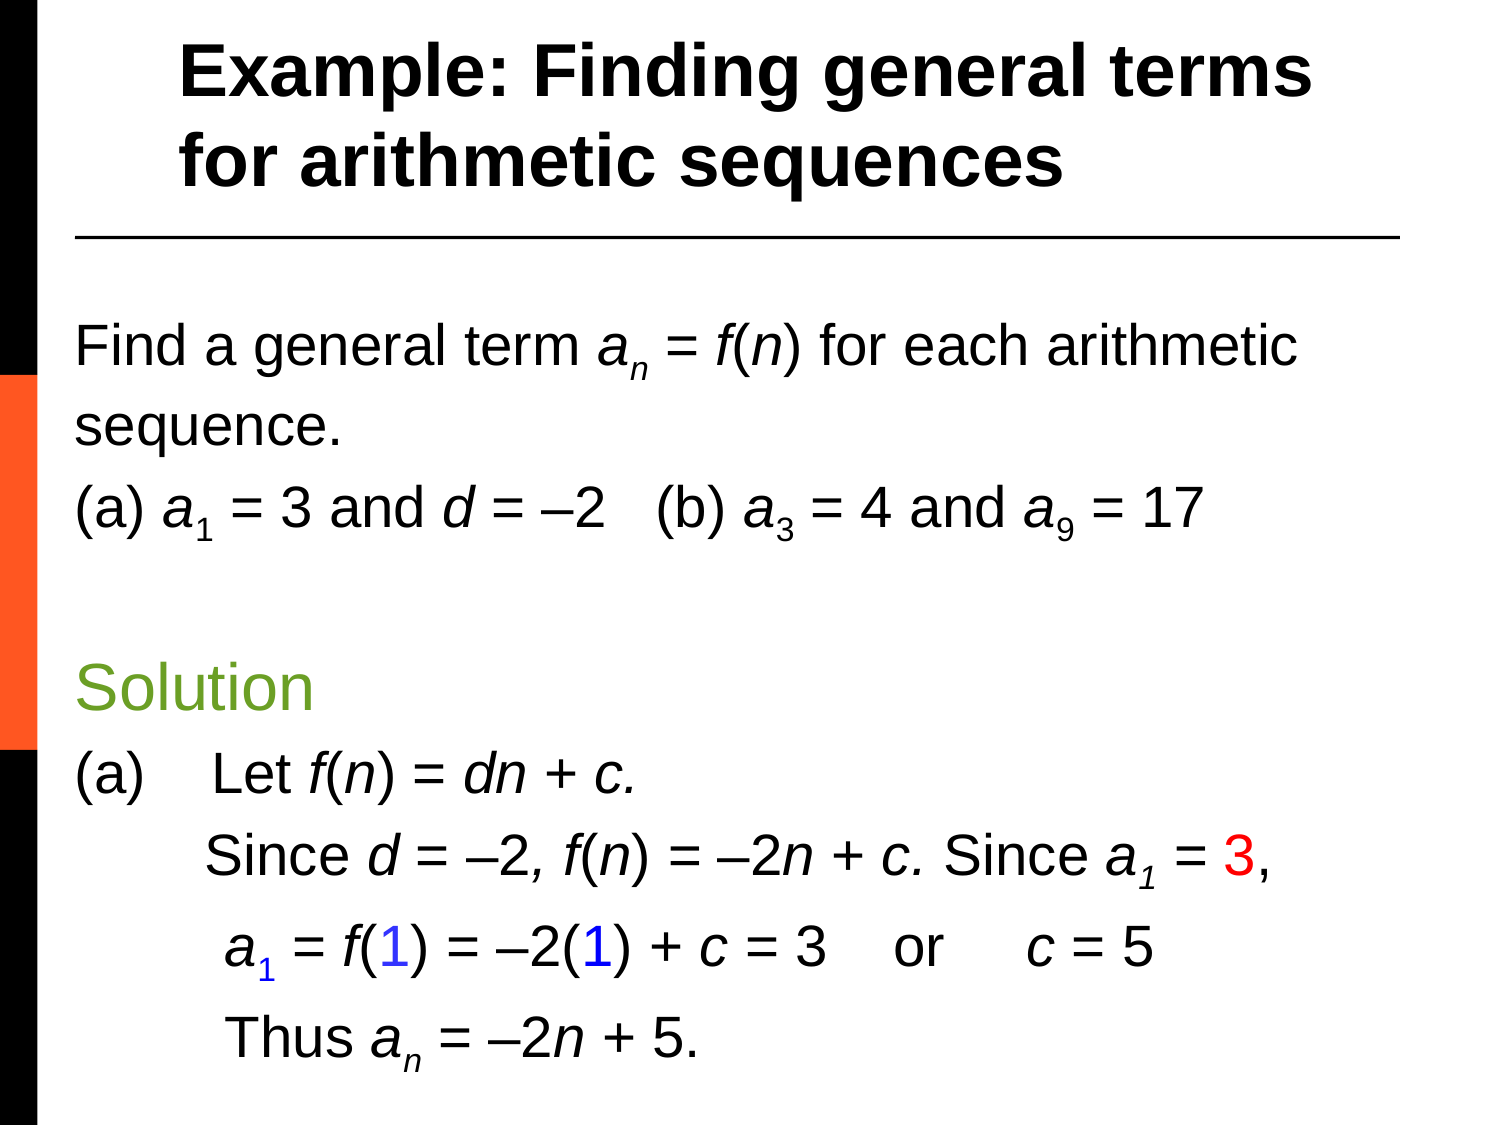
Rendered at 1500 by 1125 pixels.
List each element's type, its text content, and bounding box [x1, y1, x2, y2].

list Find a general term an = f(n) for each arithmetic sequence. (a) a1 = 3 and d = –2 (b) a3 = 4 and a9 = 17 Solution (a) Let f(n) = dn + c. Since d = –2, f(n) = –2n + c. Since a1 = 3, a1 = f(1) = –2(1) + c = 3 or c = 5 Thus an = –2n + 5. [59, 299, 1399, 988]
text_box Example: Finding general terms for arithmetic sequences [59, 37, 1439, 186]
